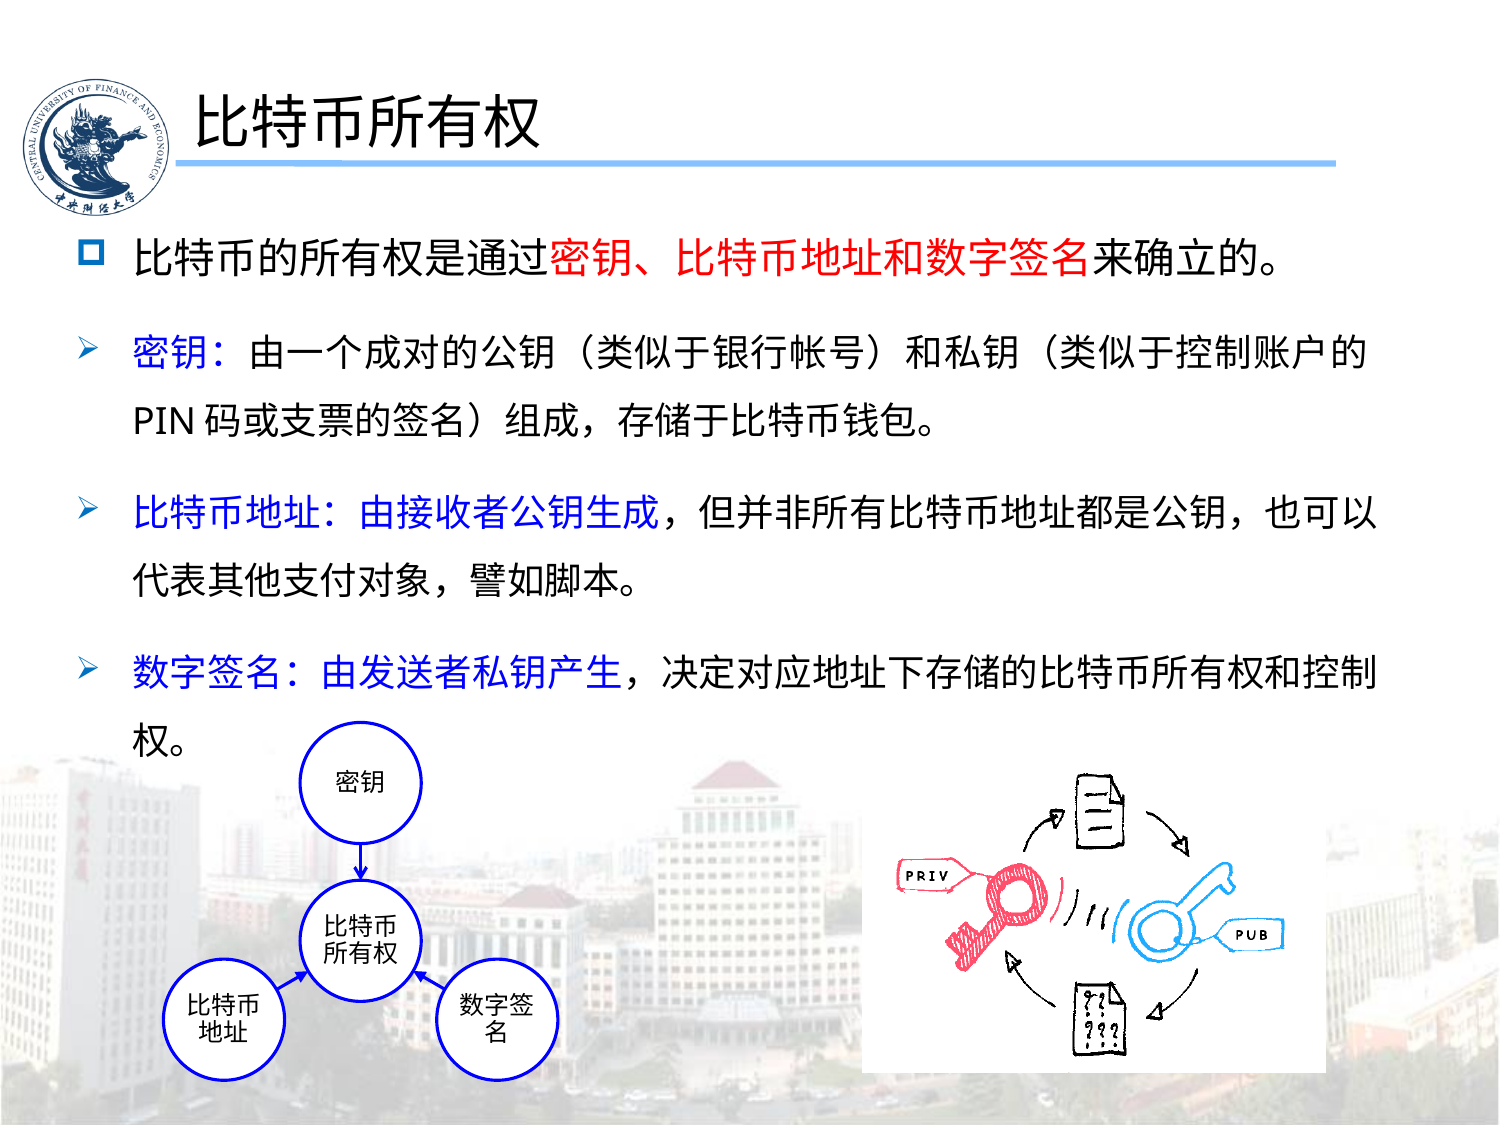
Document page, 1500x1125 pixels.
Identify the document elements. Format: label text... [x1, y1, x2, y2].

text_box 比特币的所有权是通过密钥、比特币地址和数字签名来确立的。 密钥：由一个成对的公钥（类似于银⾏帐号）和私钥（类似于控制账户的PIN码或支票的签名）组成，存储于比特币钱包。 比特币地址：由接收者公钥生成，但并非所有比特币地址都是公钥，也可以代表其他支付对象，譬如脚本。 数字签名：由发送者私钥产生，决定对应地址下存储的比特币所有权和控制权。 [60, 199, 1394, 700]
picture [0, 46, 200, 246]
picture [0, 727, 1500, 1125]
text_box 比特币所有权 [177, 78, 558, 163]
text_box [161, 707, 560, 1096]
